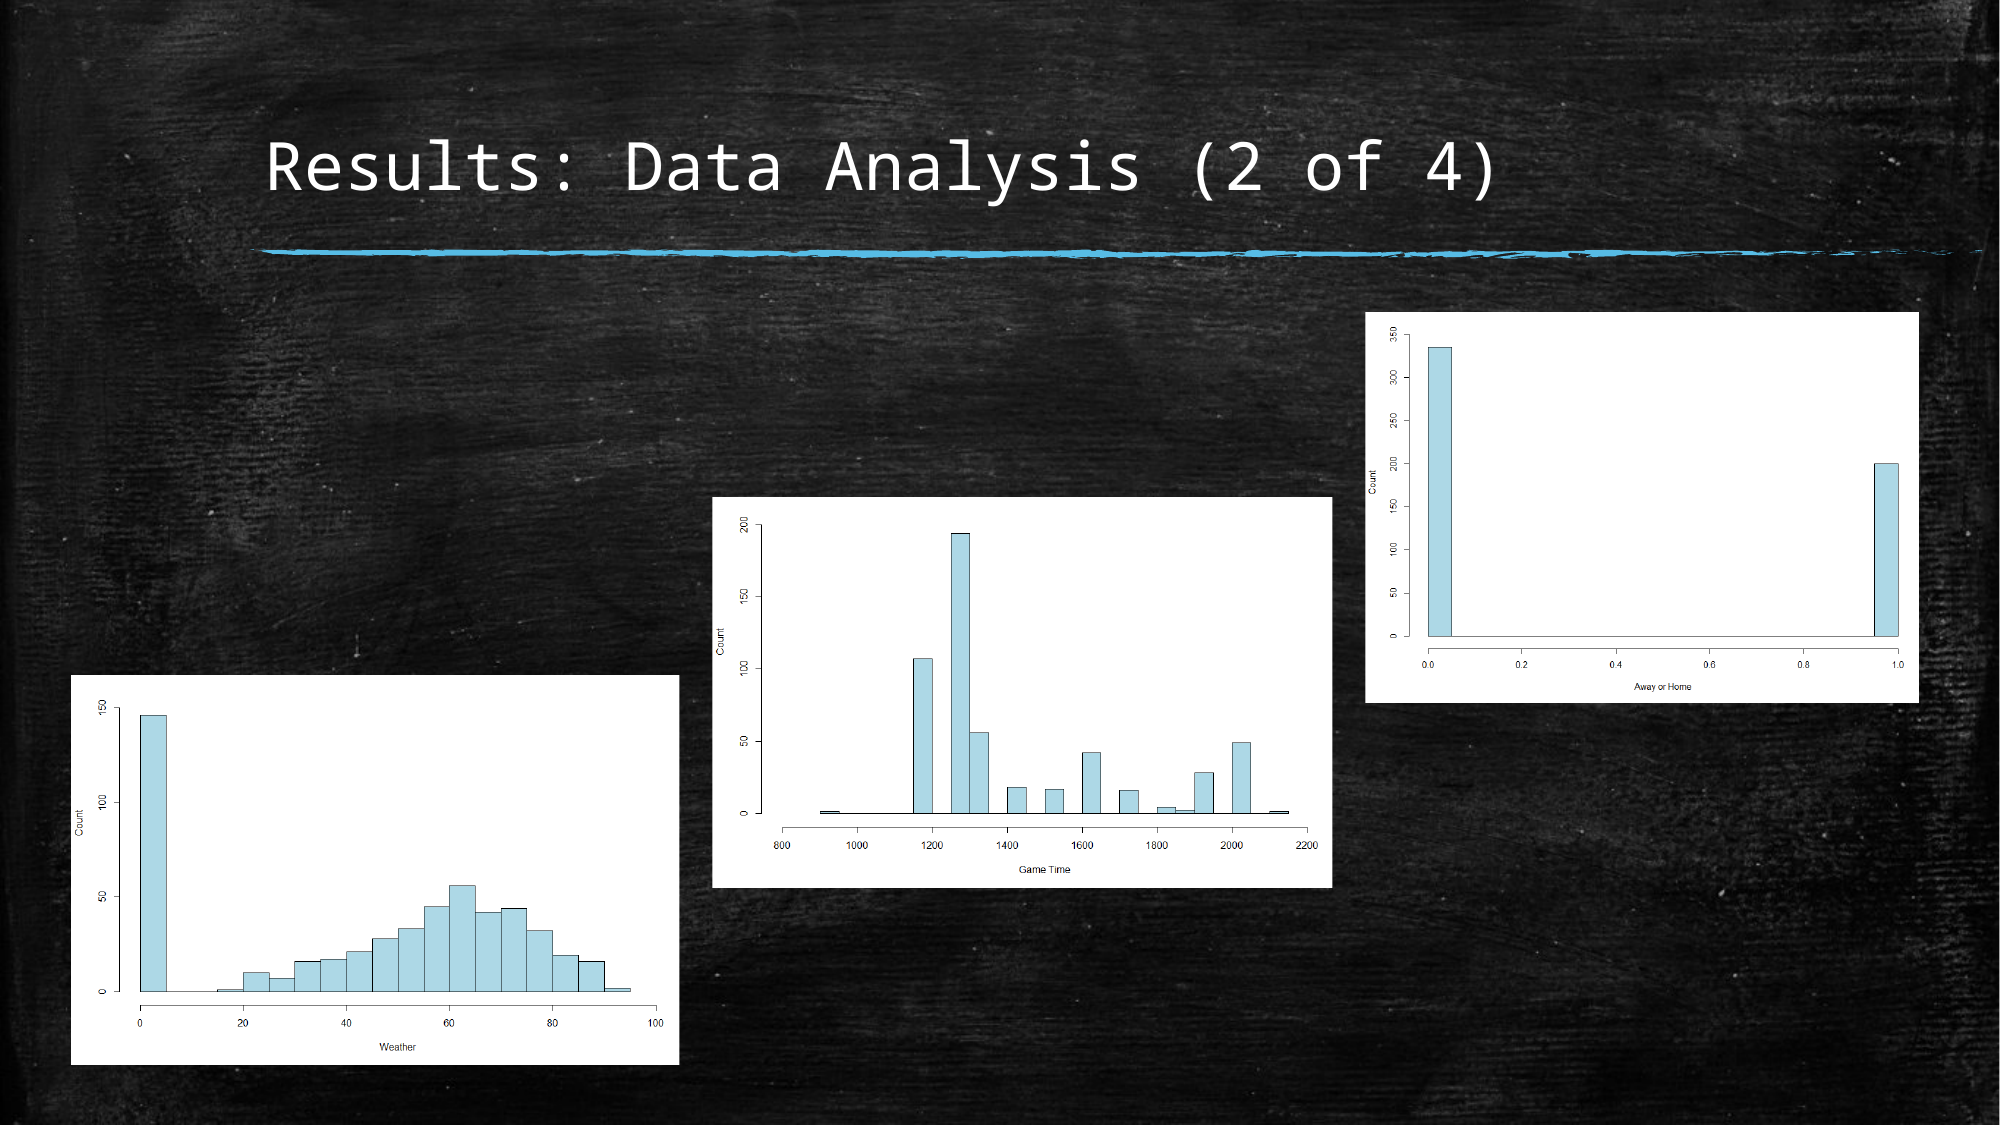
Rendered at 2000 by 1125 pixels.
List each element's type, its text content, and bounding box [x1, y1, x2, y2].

text_box [724, 424, 1338, 498]
picture [1365, 312, 1919, 703]
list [71, 674, 680, 1065]
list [712, 497, 1333, 888]
title Results: Data Analysis (2 of 4) [249, 45, 1750, 213]
